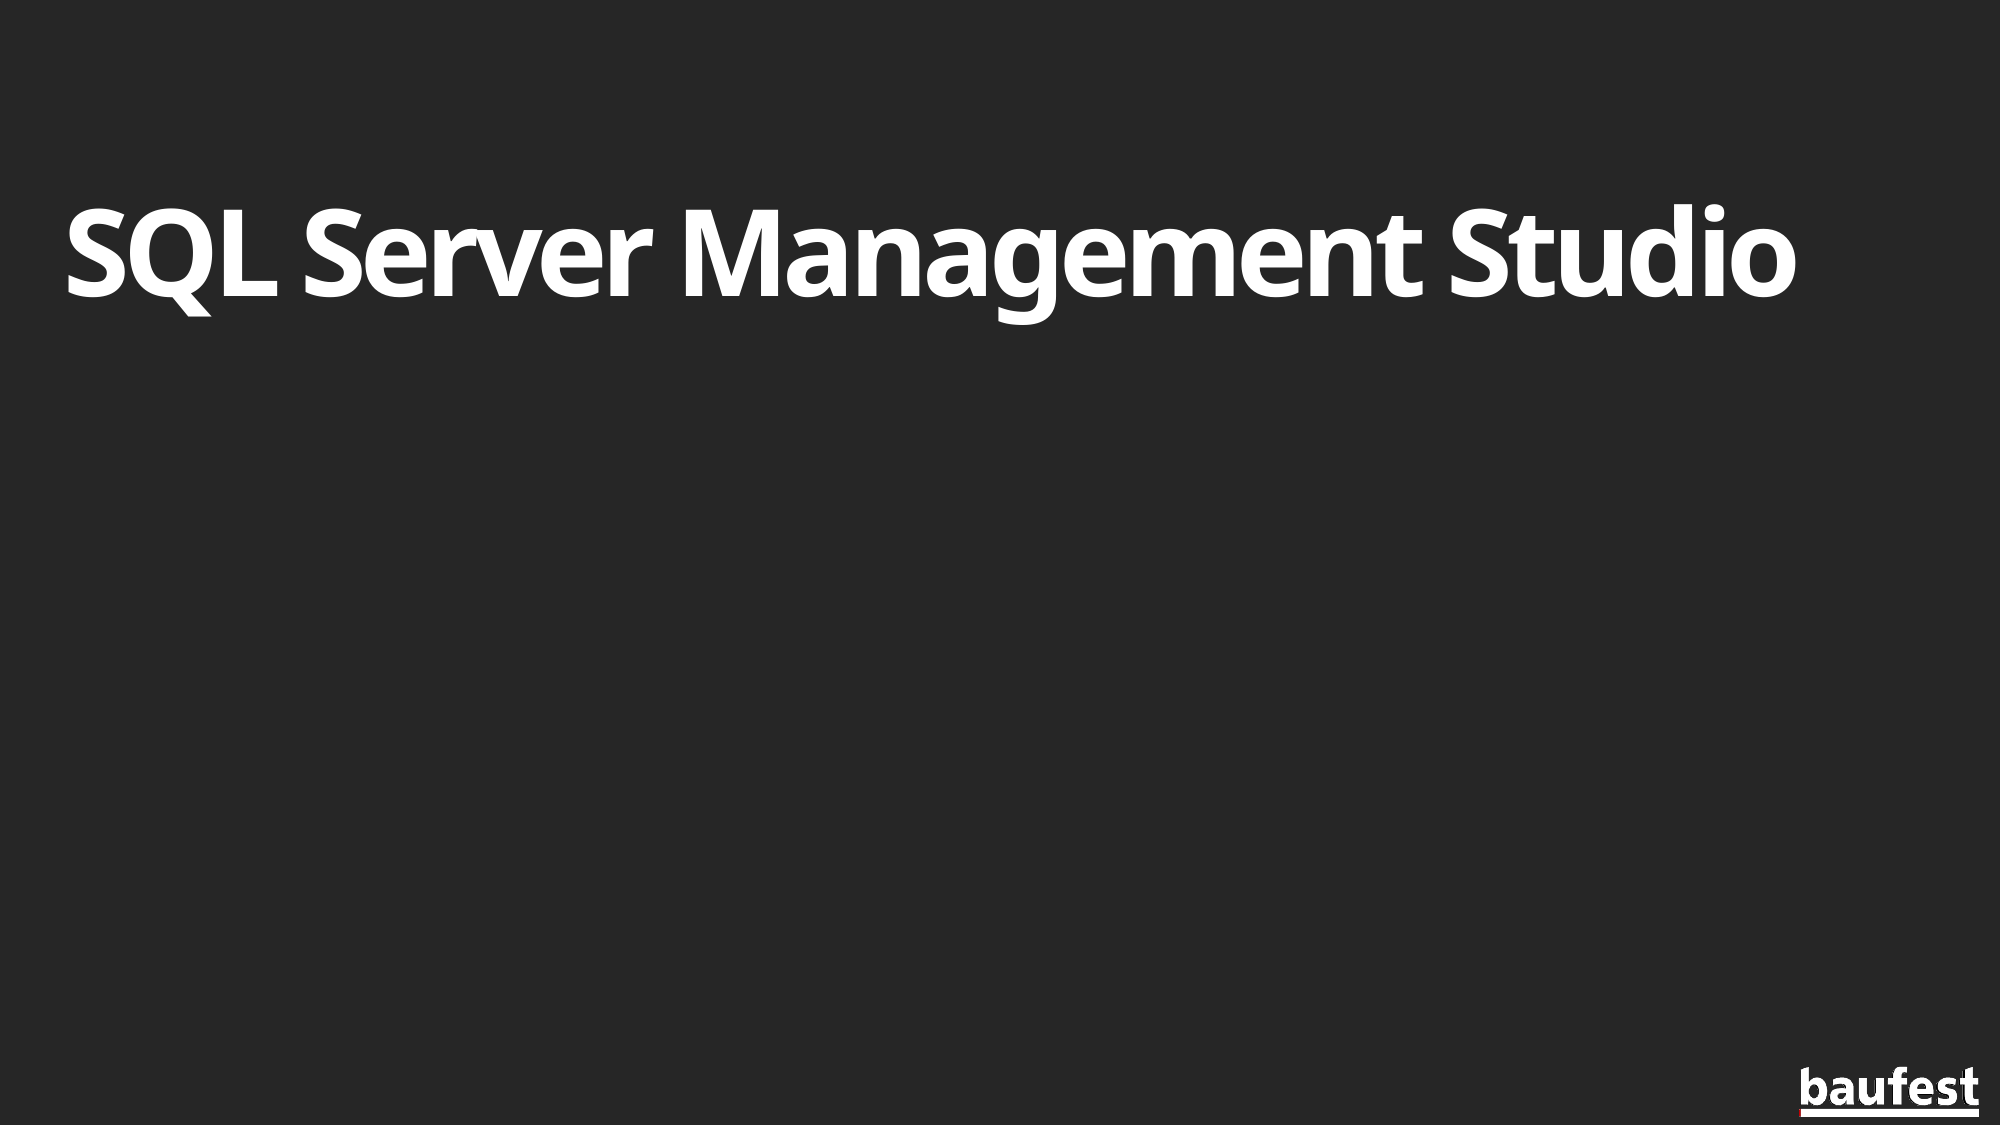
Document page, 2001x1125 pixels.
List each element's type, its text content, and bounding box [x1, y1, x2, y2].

text_box SQL Server Management Studio [48, 191, 1951, 323]
picture [1799, 1061, 1980, 1122]
